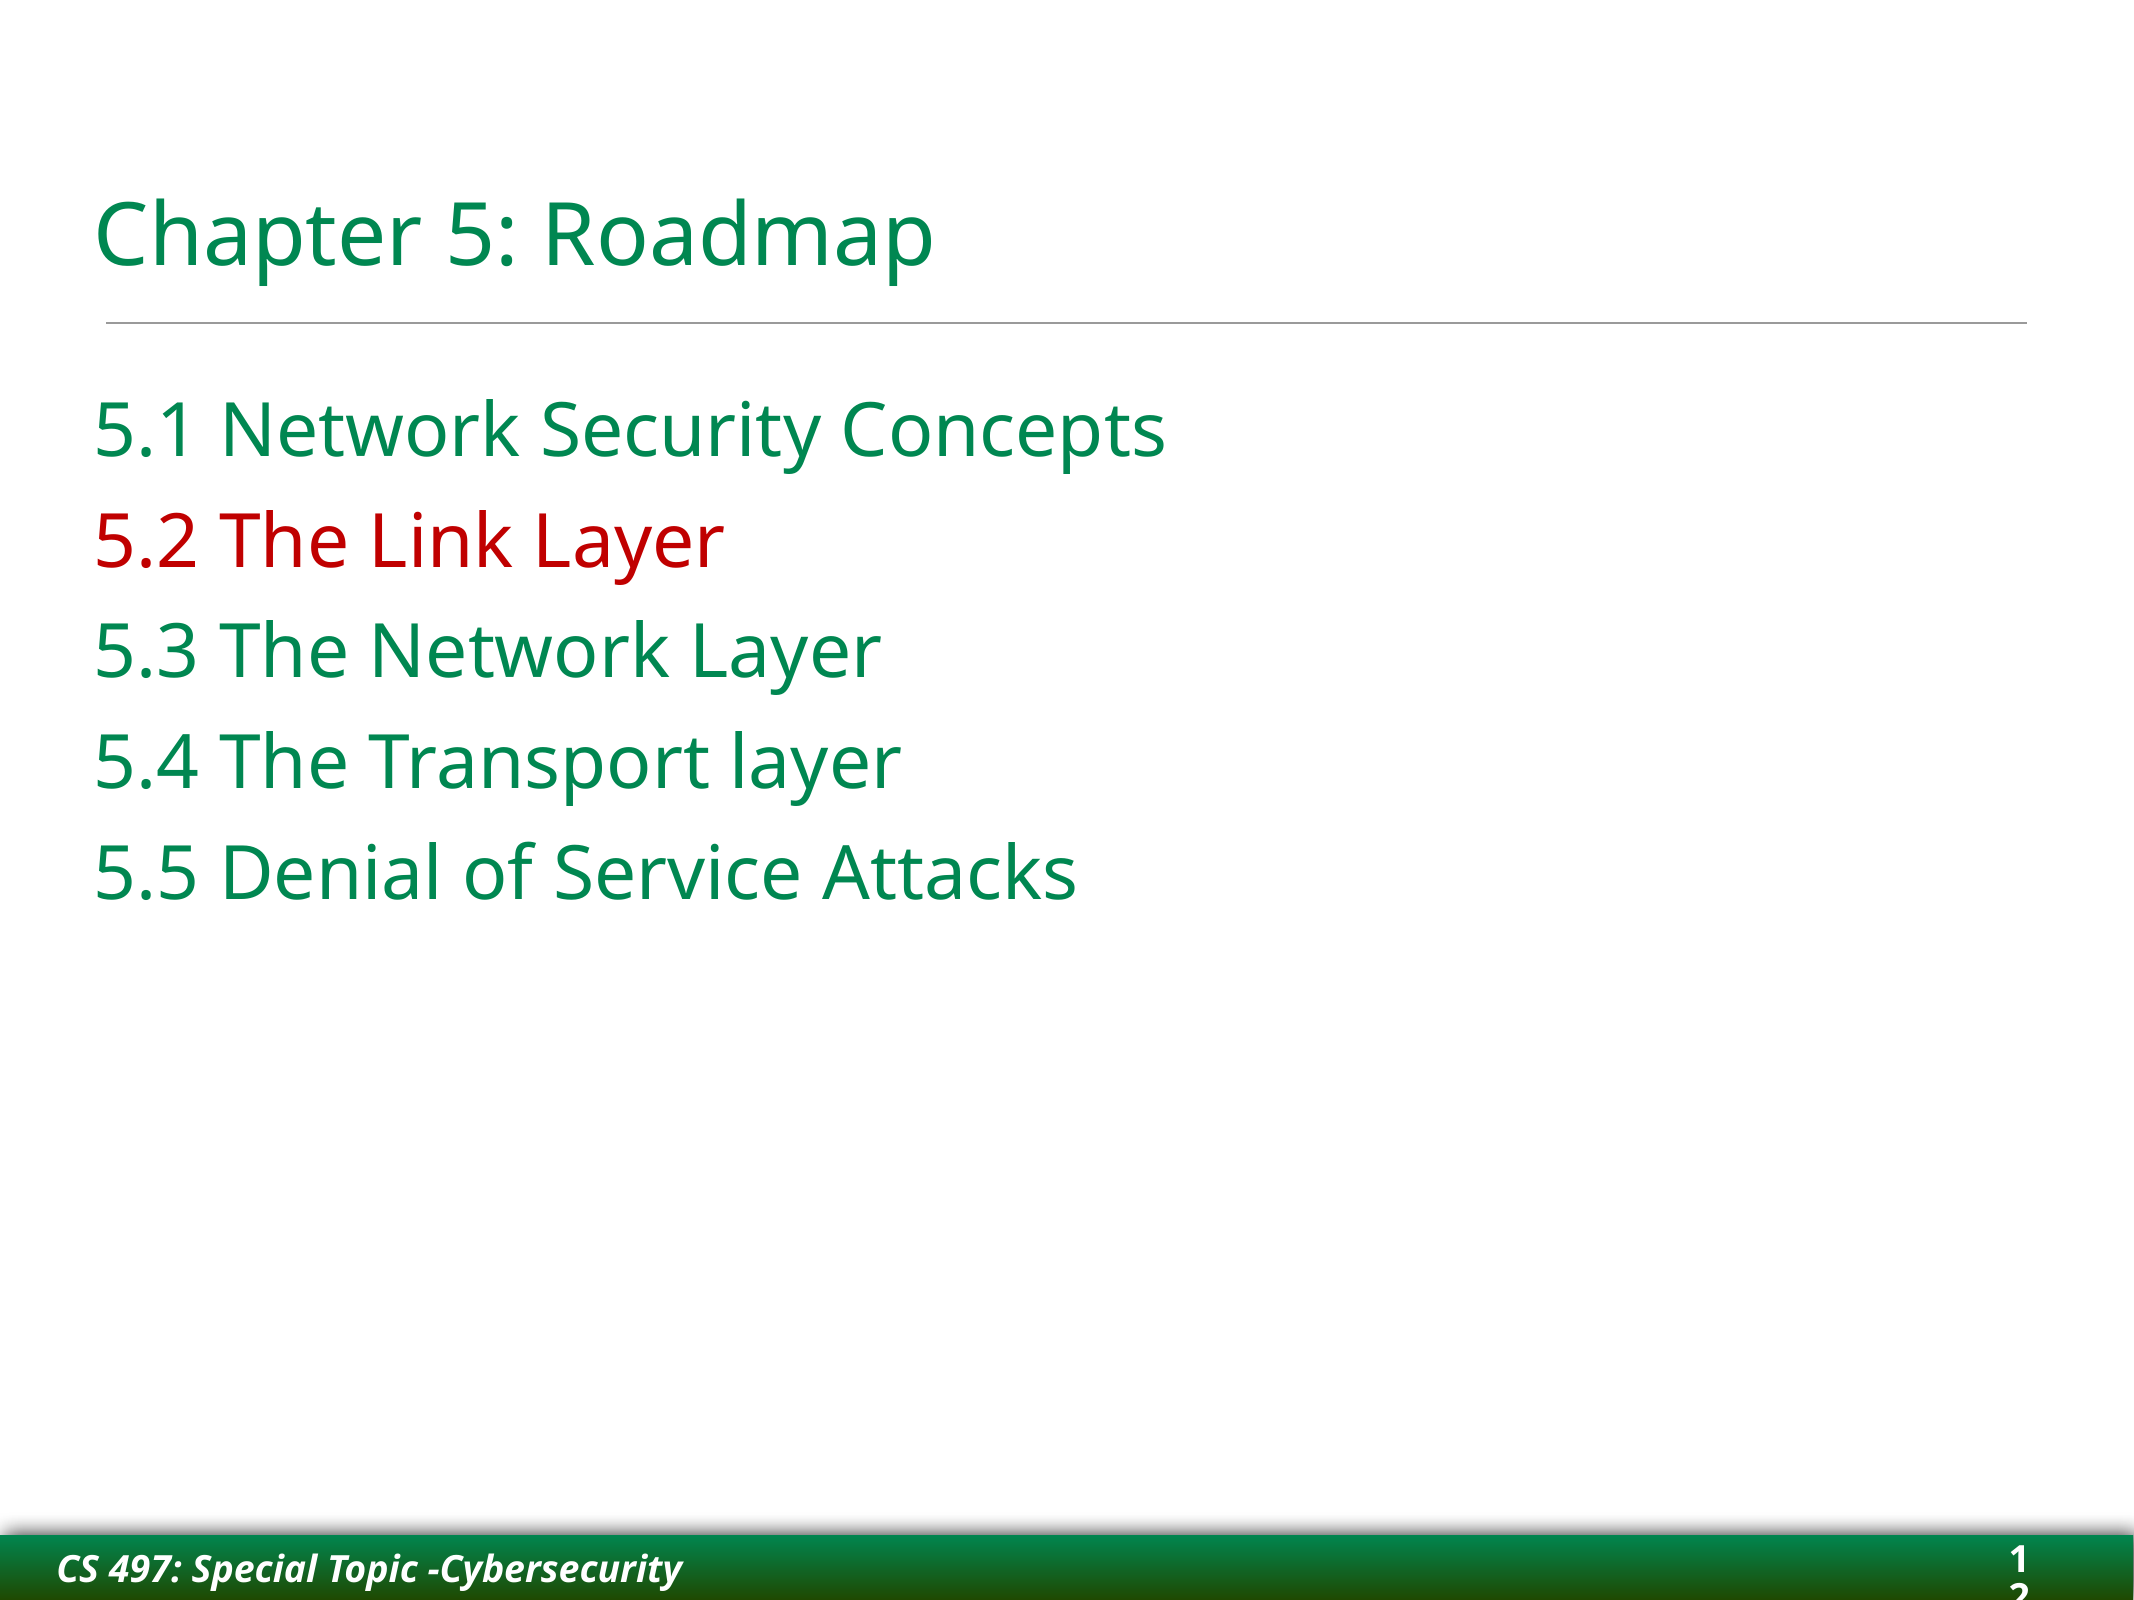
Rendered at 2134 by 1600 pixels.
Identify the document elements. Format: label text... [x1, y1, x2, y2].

slide_number 12 [2008, 1534, 2049, 1582]
list 5.1 Network Security Concepts 5.2 The Link Layer 5.3 The Network Layer 5.4 The Transport layer 5.5 Denial of Service Attacks [93, 380, 2041, 1459]
title Chapter 5: Roadmap [93, 53, 2041, 284]
